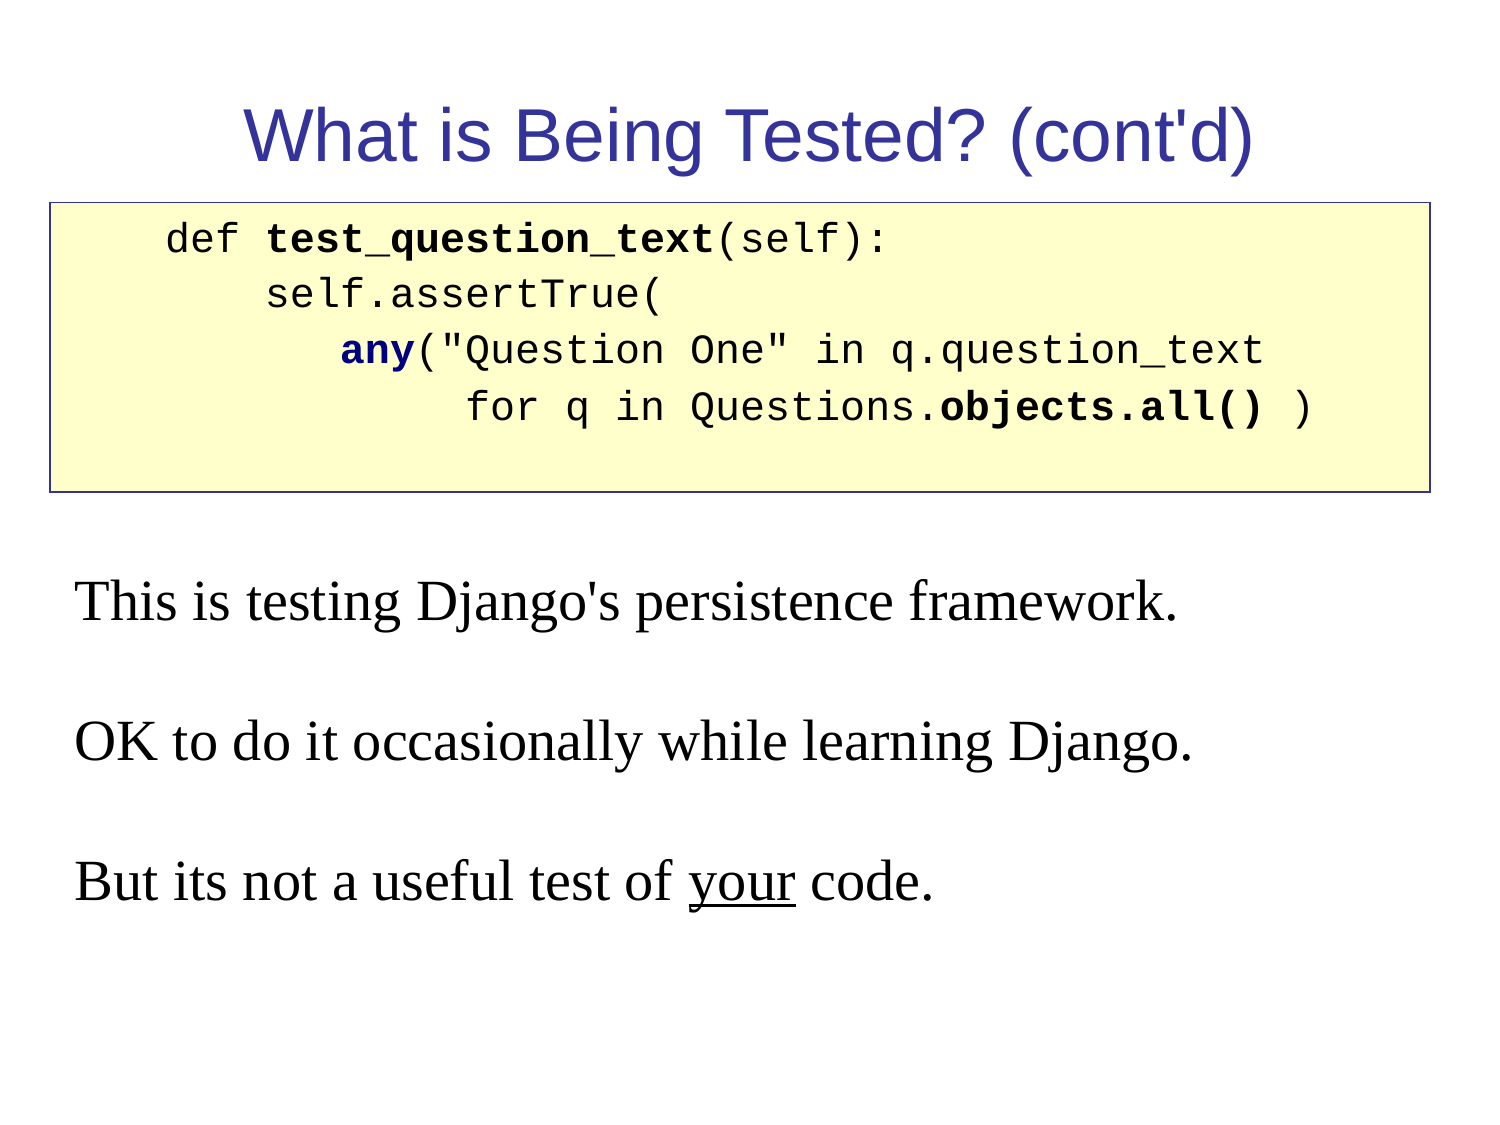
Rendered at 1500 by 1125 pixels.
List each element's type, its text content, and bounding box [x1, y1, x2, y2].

text_box def test_question_text(self): self.assertTrue( any("Question One" in q.question_text for q in Questions.objects.all() ) [50, 202, 1431, 492]
text_box What is Being Tested? (cont'd) [100, 42, 1400, 185]
text_box This is testing Django's persistence framework. OK to do it occasionally while learning Django. But its not a useful test of your code. [59, 554, 1440, 920]
